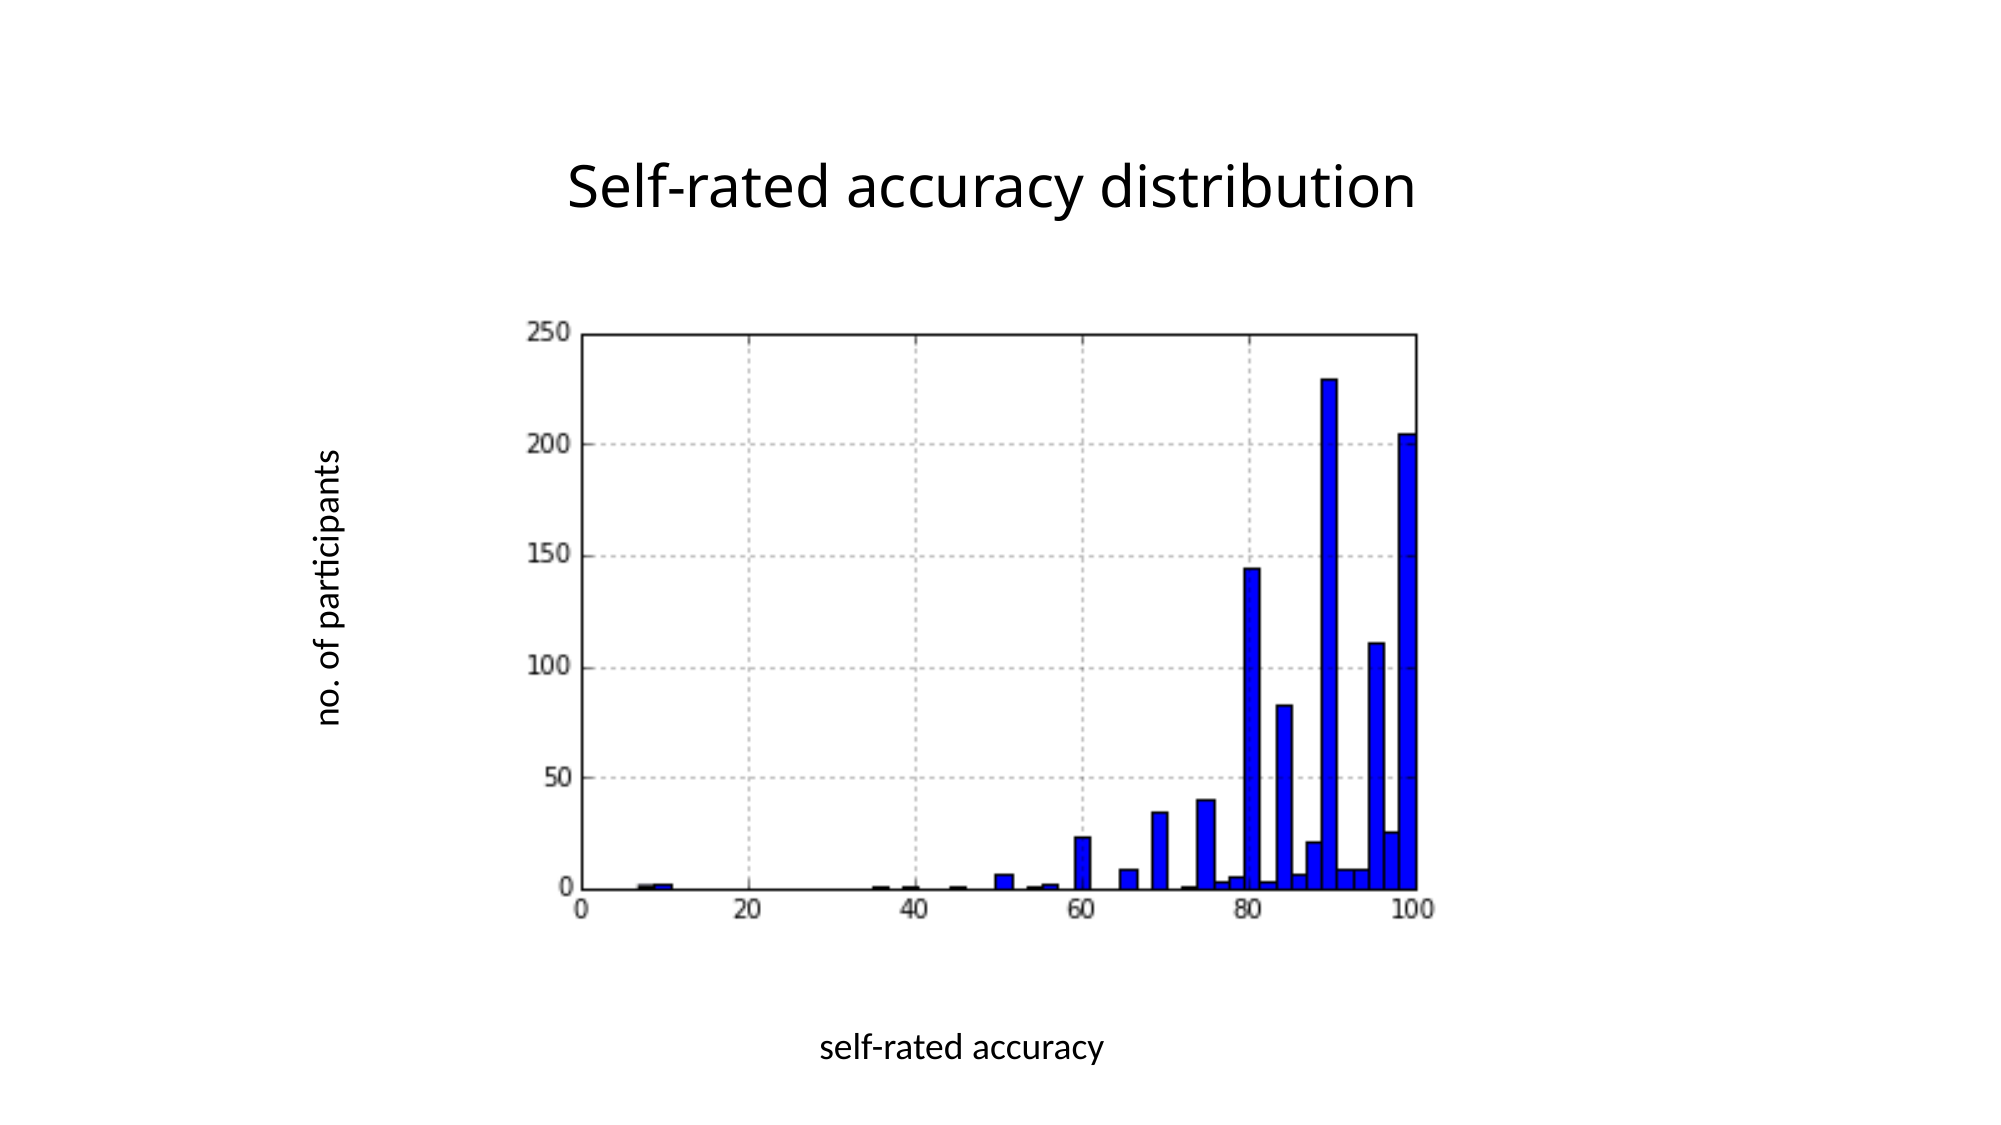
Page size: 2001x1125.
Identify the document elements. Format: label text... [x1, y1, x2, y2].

text_box self-rated accuracy [539, 1014, 1393, 1075]
text_box no. of participants [293, 344, 370, 743]
picture [487, 297, 1513, 954]
title Self-rated accuracy distribution [137, 79, 1863, 298]
